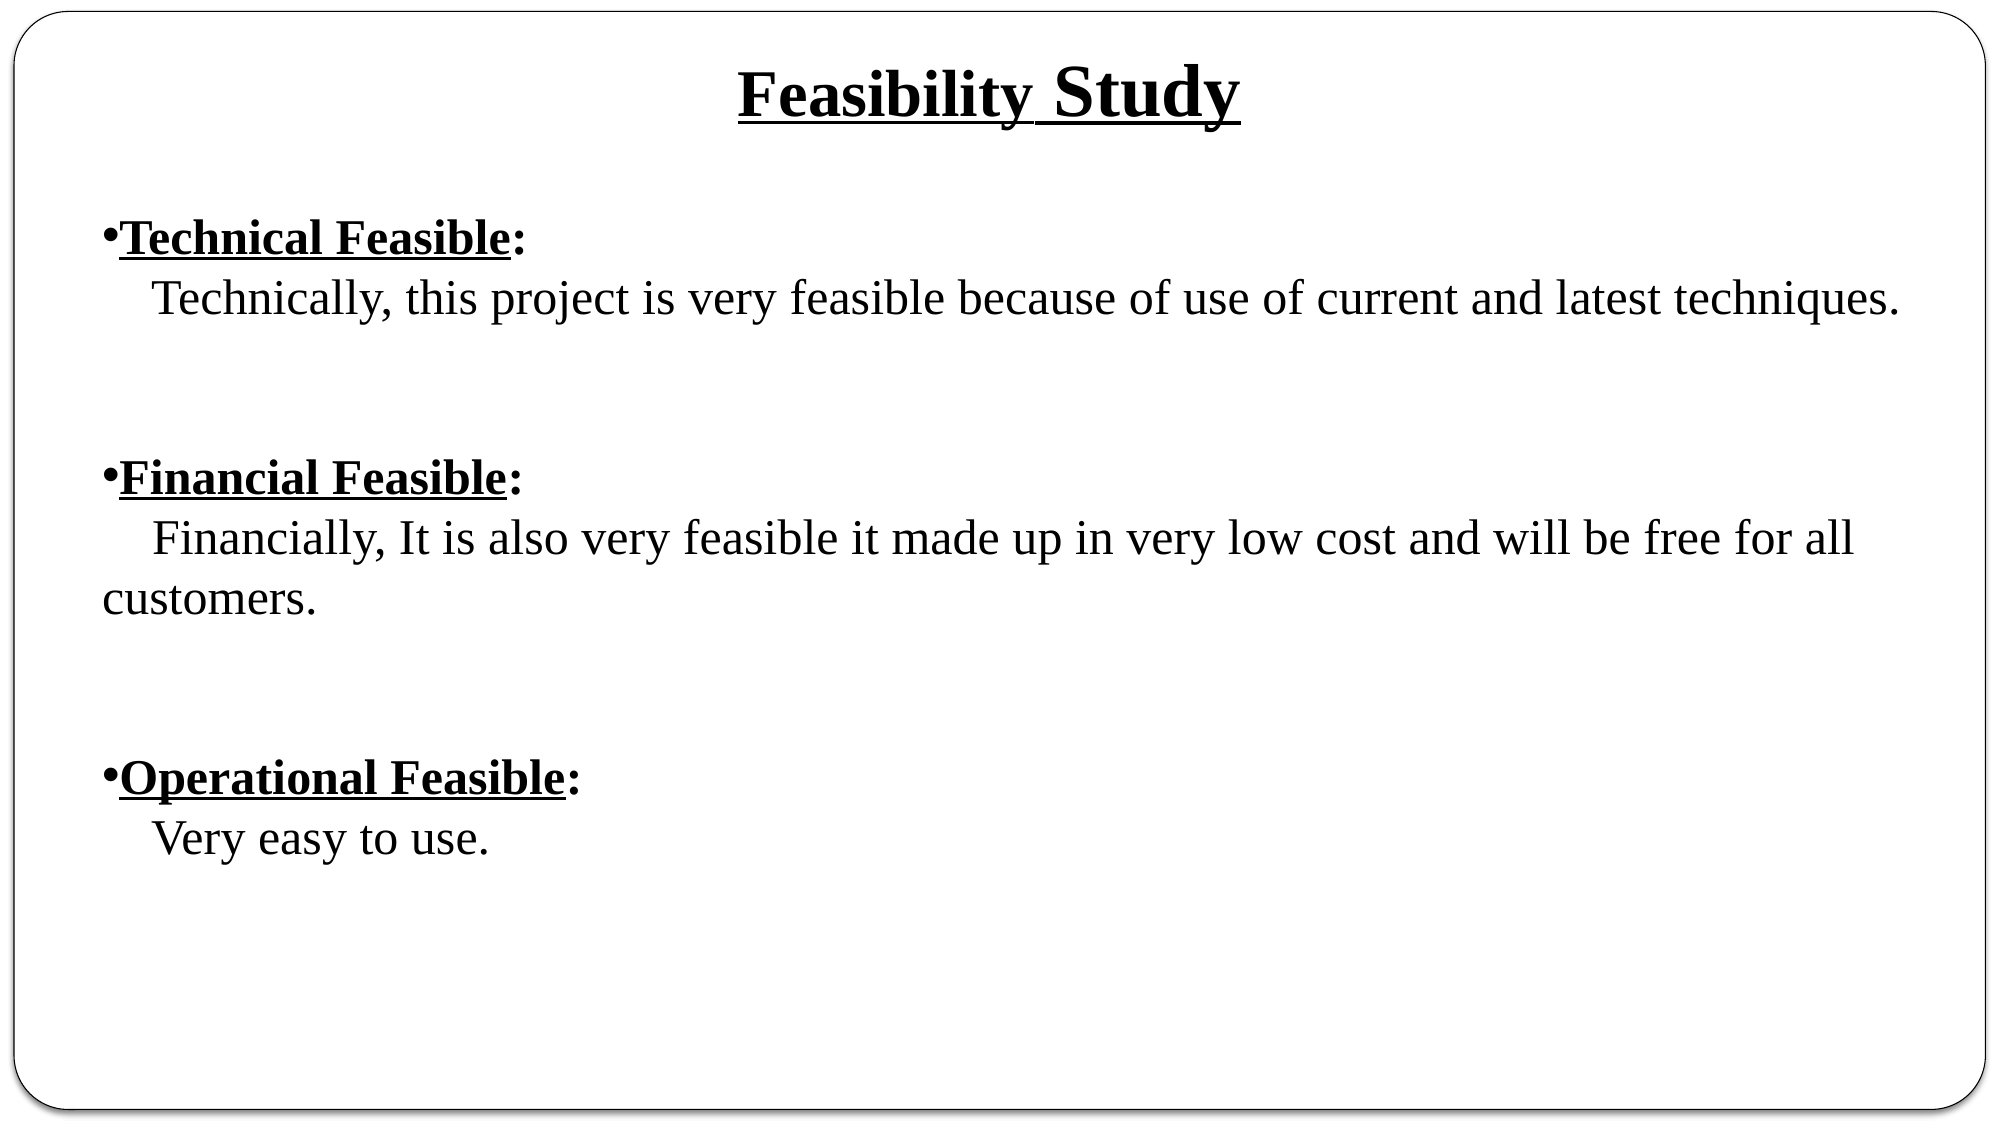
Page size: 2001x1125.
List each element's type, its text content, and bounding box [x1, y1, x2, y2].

text_box Technical Feasible: Technically, this project is very feasible because of use of current and latest techniques. Financial Feasible: Financially, It is also very feasible it made up in very low cost and will be free for all customers. Operational Feasible: Very easy to use. [87, 196, 1967, 872]
text_box Feasibility Study [549, 34, 1429, 140]
